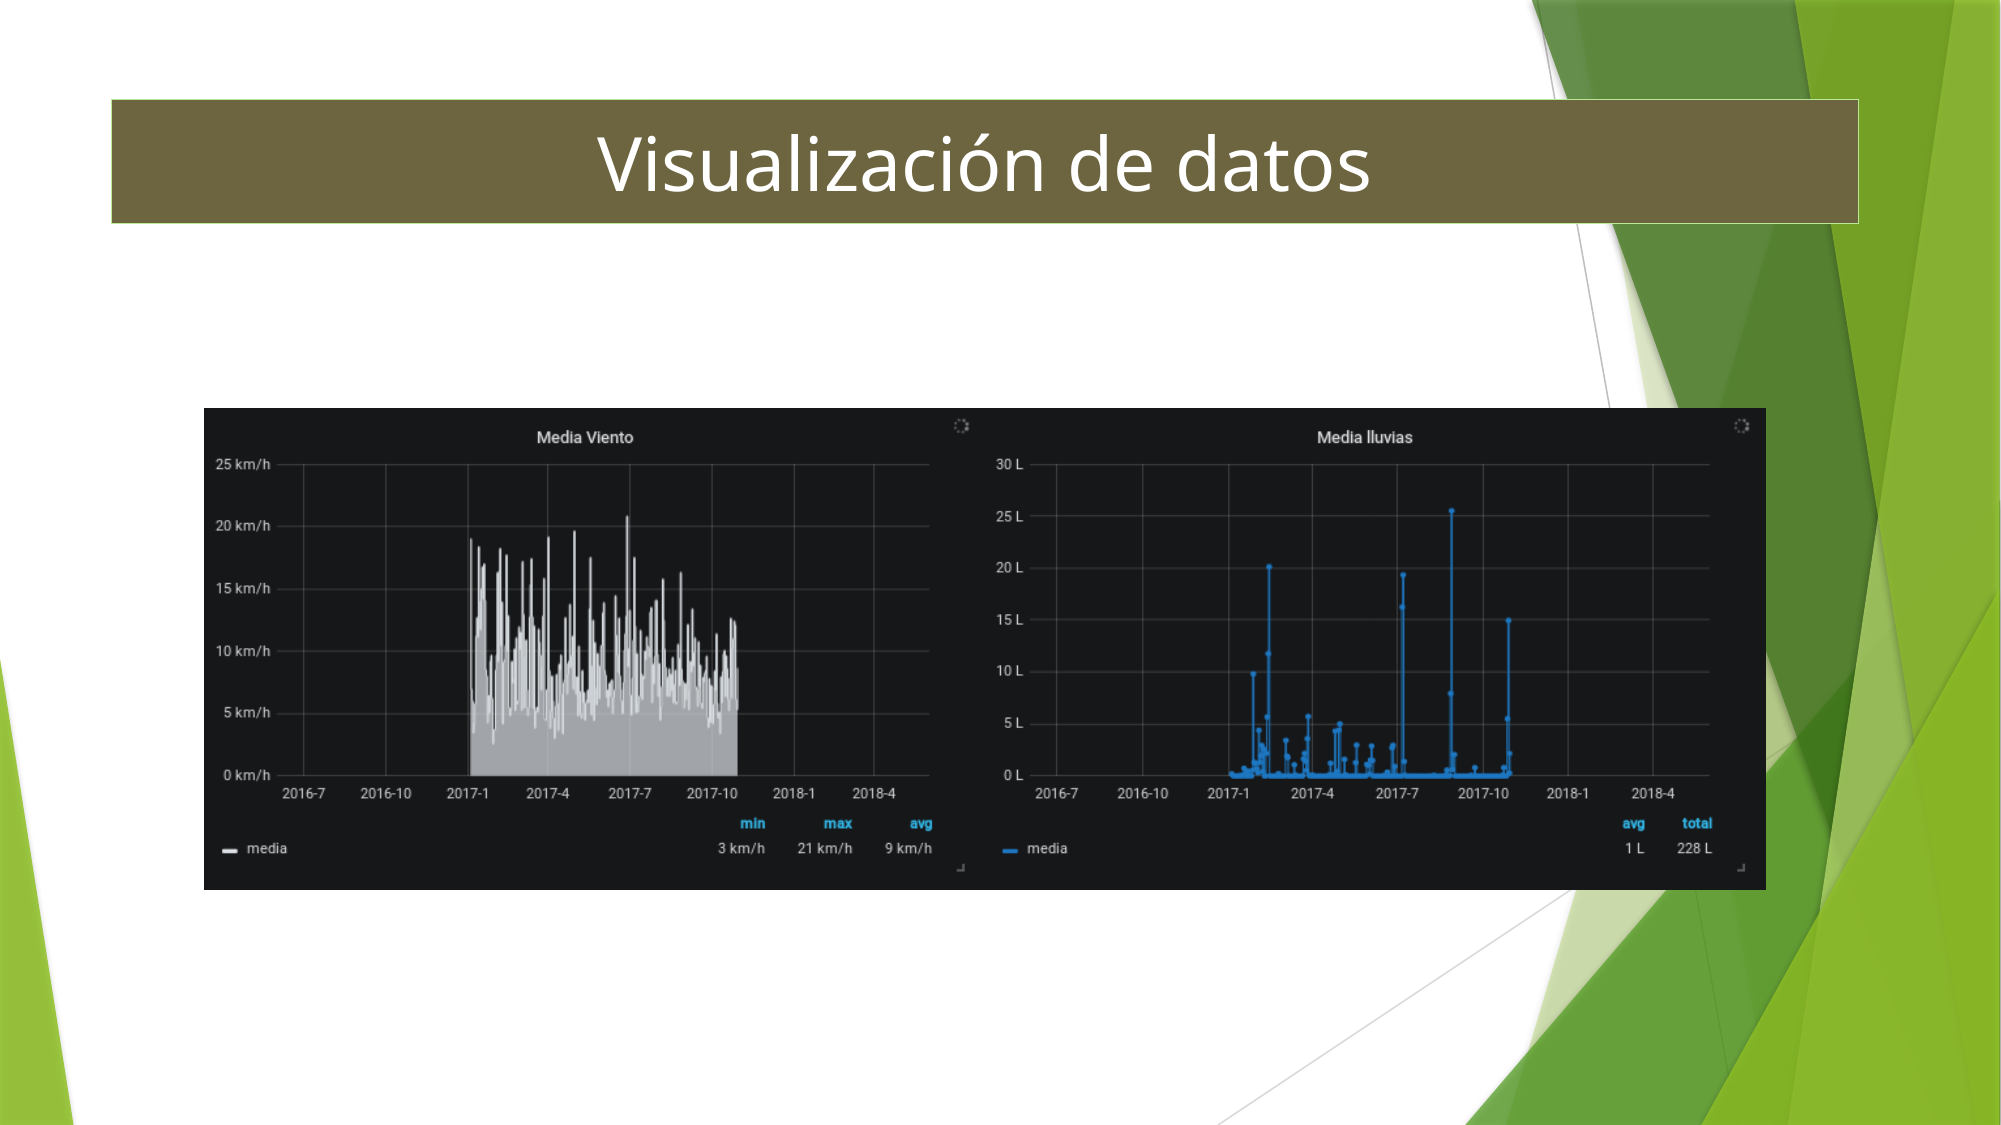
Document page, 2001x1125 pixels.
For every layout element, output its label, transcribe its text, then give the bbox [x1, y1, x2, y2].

title Visualización de datos [111, 99, 1859, 224]
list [204, 407, 1766, 890]
